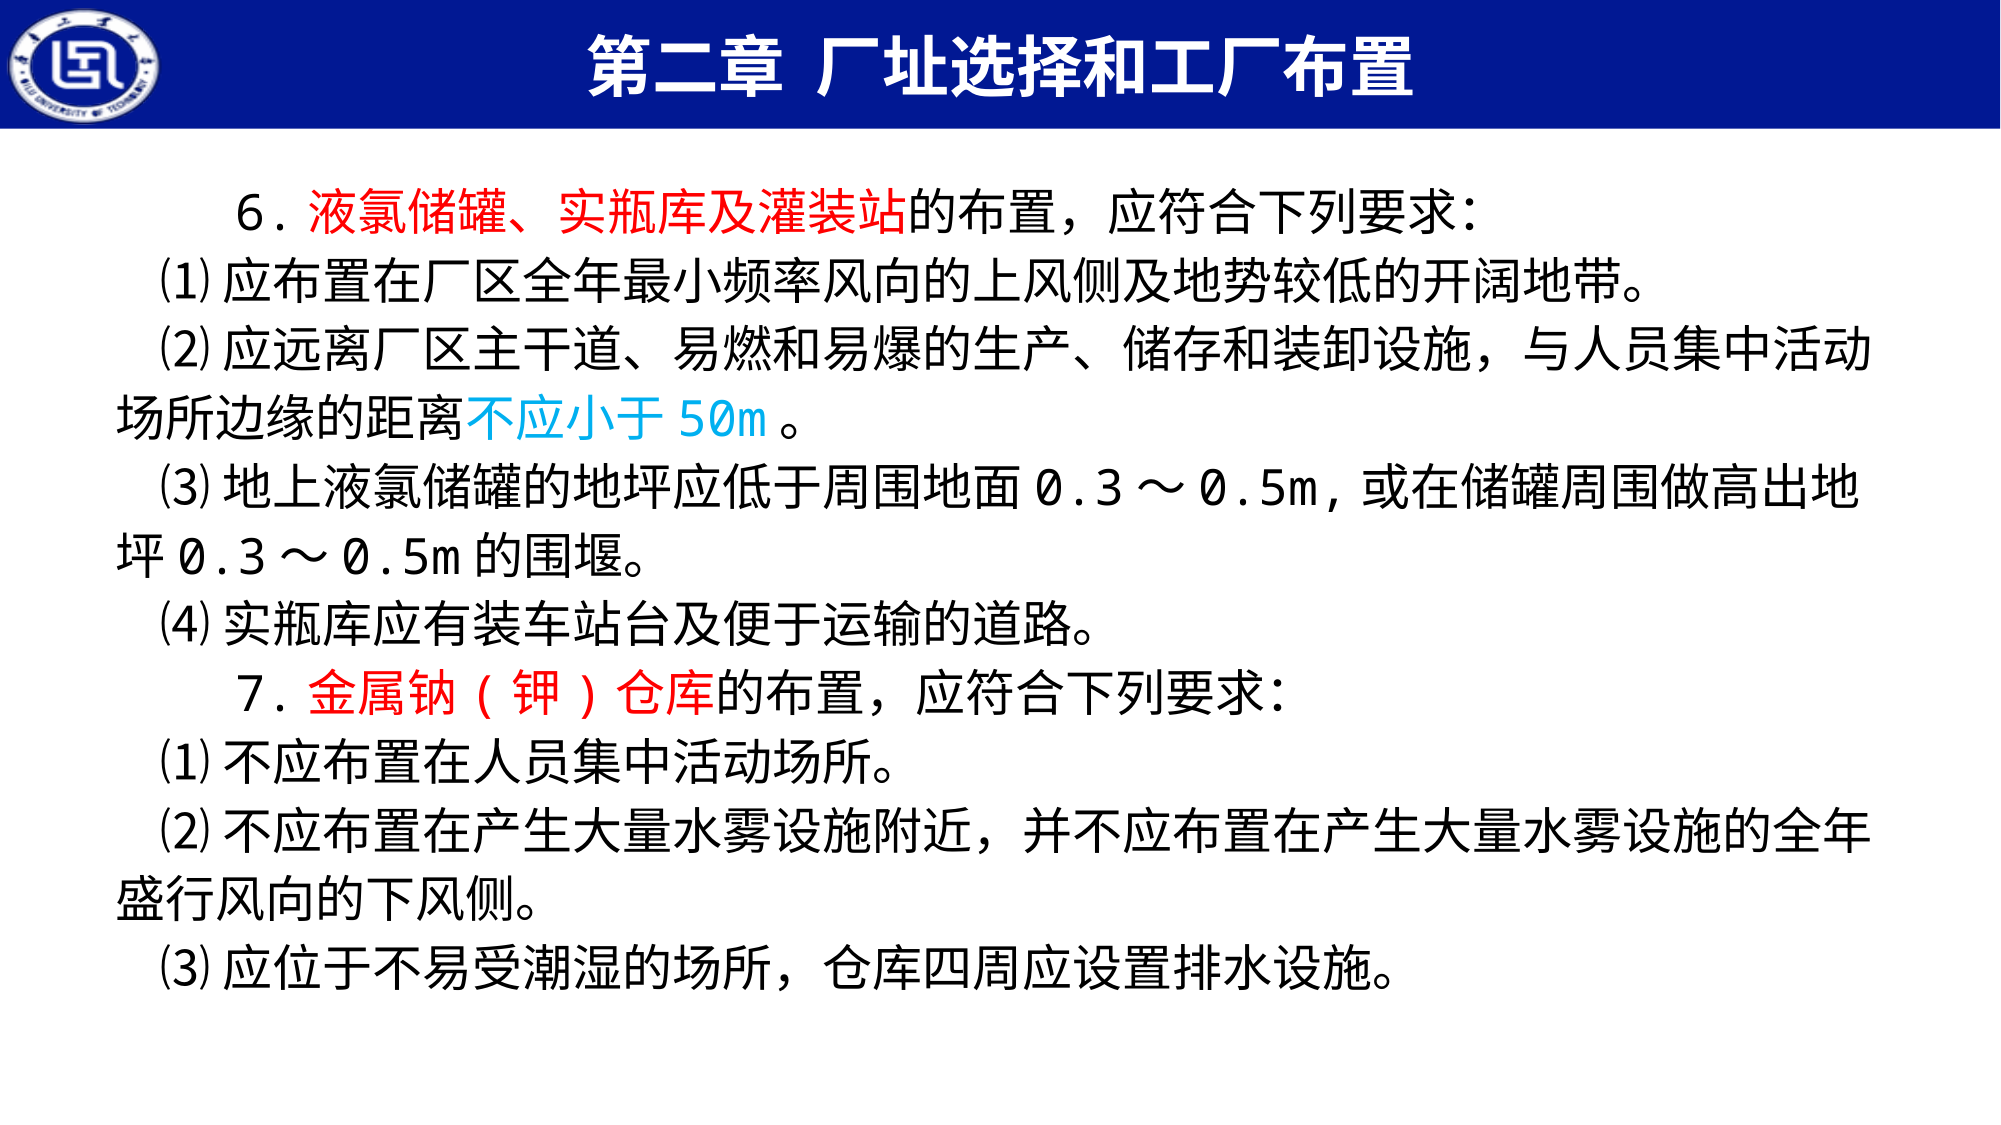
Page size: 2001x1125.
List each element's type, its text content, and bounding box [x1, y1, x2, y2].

text_box 6.液氯储罐、实瓶库及灌装站的布置，应符合下列要求： ⑴应布置在厂区全年最小频率风向的上风侧及地势较低的开阔地带。 ⑵应远离厂区主干道、易燃和易爆的生产、储存和装卸设施，与人员集中活动场所边缘的距离不应小于50m。 ⑶地上液氯储罐的地坪应低于周围地面0.3～0.5m,或在储罐周围做高出地坪0.3～0.5m的围堰。 ⑷实瓶库应有装车站台及便于运输的道路。 7.金属钠(钾)仓库的布置，应符合下列要求： ⑴不应布置在人员集中活动场所。 ⑵不应布置在产生大量水雾设施附近，并不应布置在产生大量水雾设施的全年盛行风向的下风侧。 ⑶应位于不易受潮湿的场所，仓库四周应设置排水设施。 [100, 164, 1915, 1075]
picture [2, 7, 164, 126]
